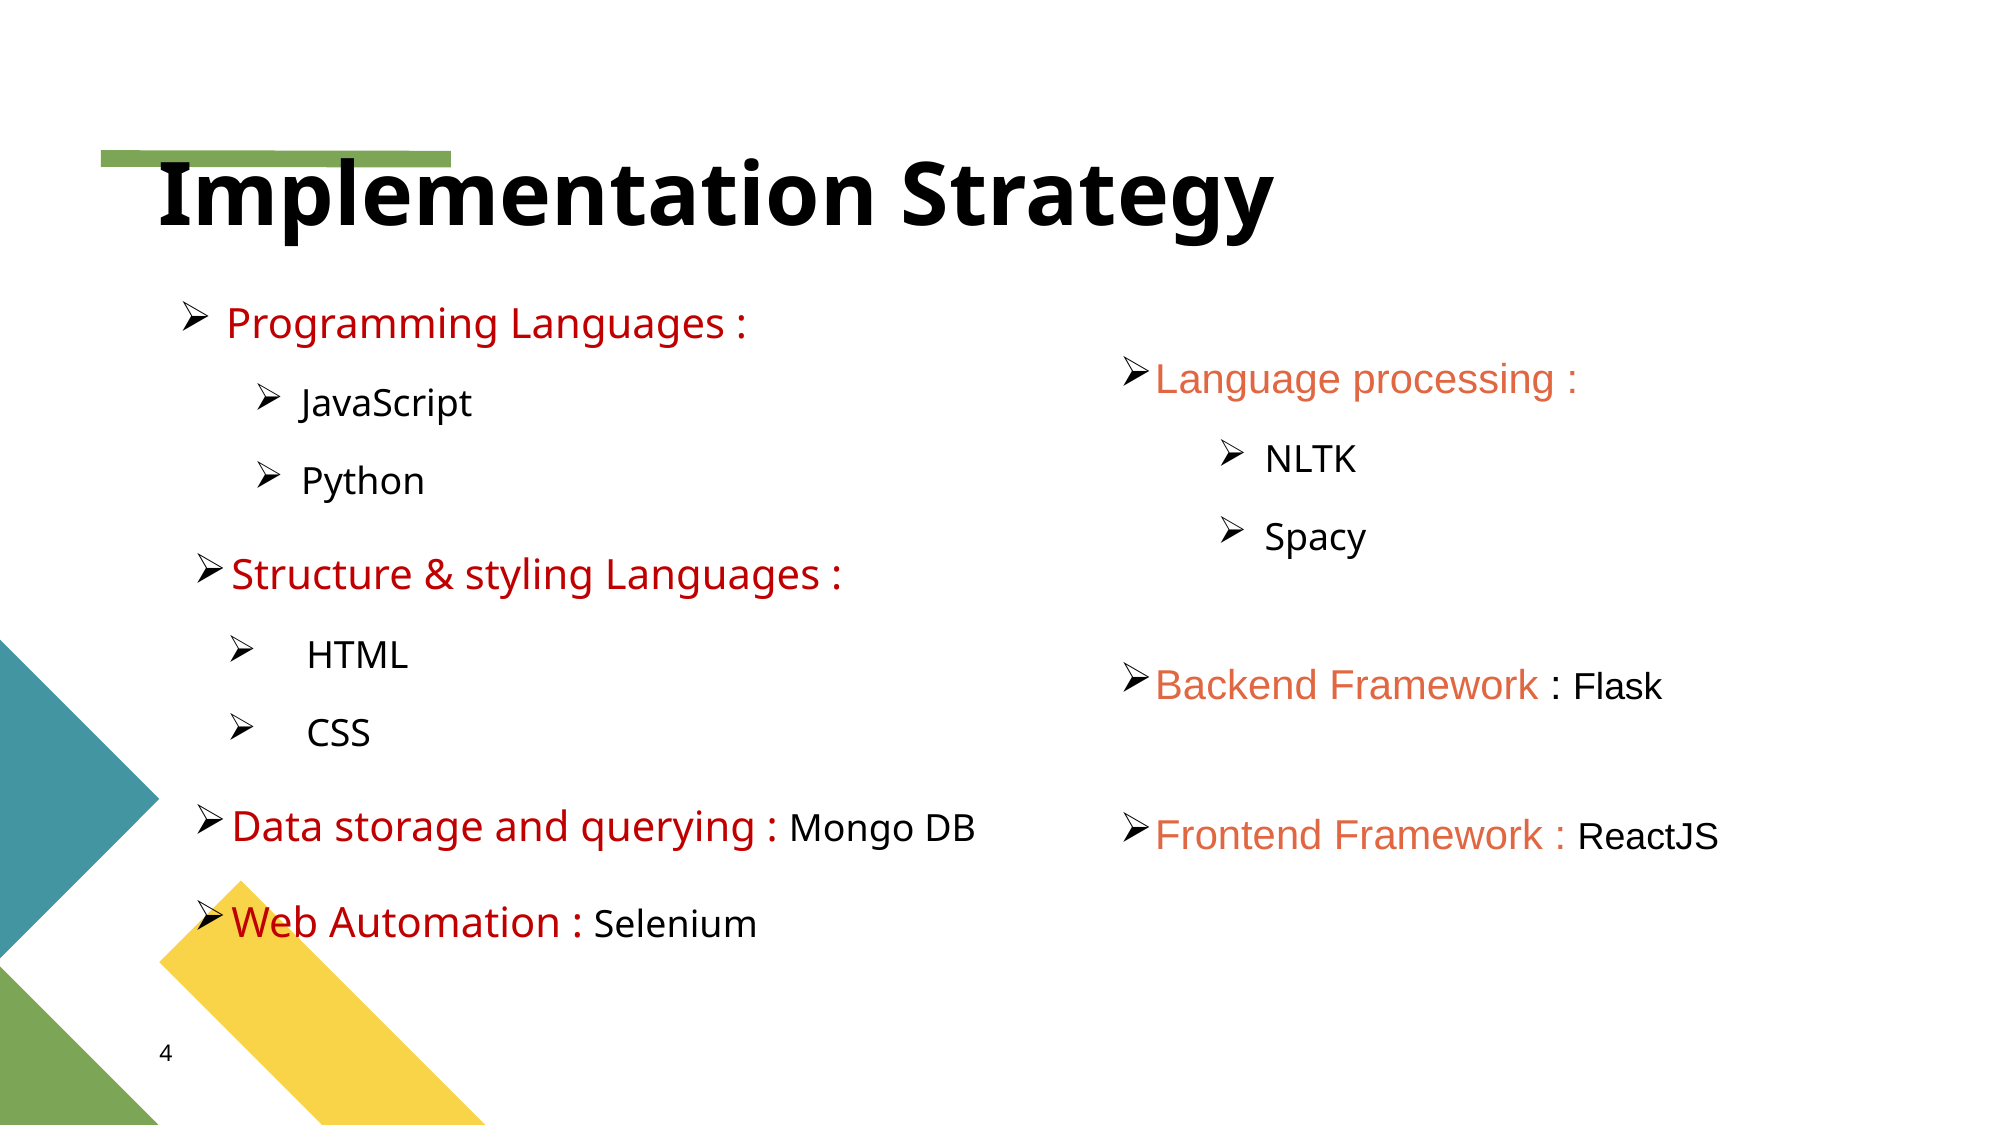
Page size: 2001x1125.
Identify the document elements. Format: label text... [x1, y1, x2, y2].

list Programming Languages : JavaScript Python Structure & styling Languages : HTML CSS Data storage and querying : Mongo DB Web Automation : Selenium [156, 271, 1004, 1080]
text_box Language processing : NLTK Spacy Backend Framework : Flask Frontend Framework : ReactJS [1105, 244, 1966, 866]
title Implementation Strategy [158, 144, 1292, 245]
slide_number 4 [159, 1038, 246, 1080]
